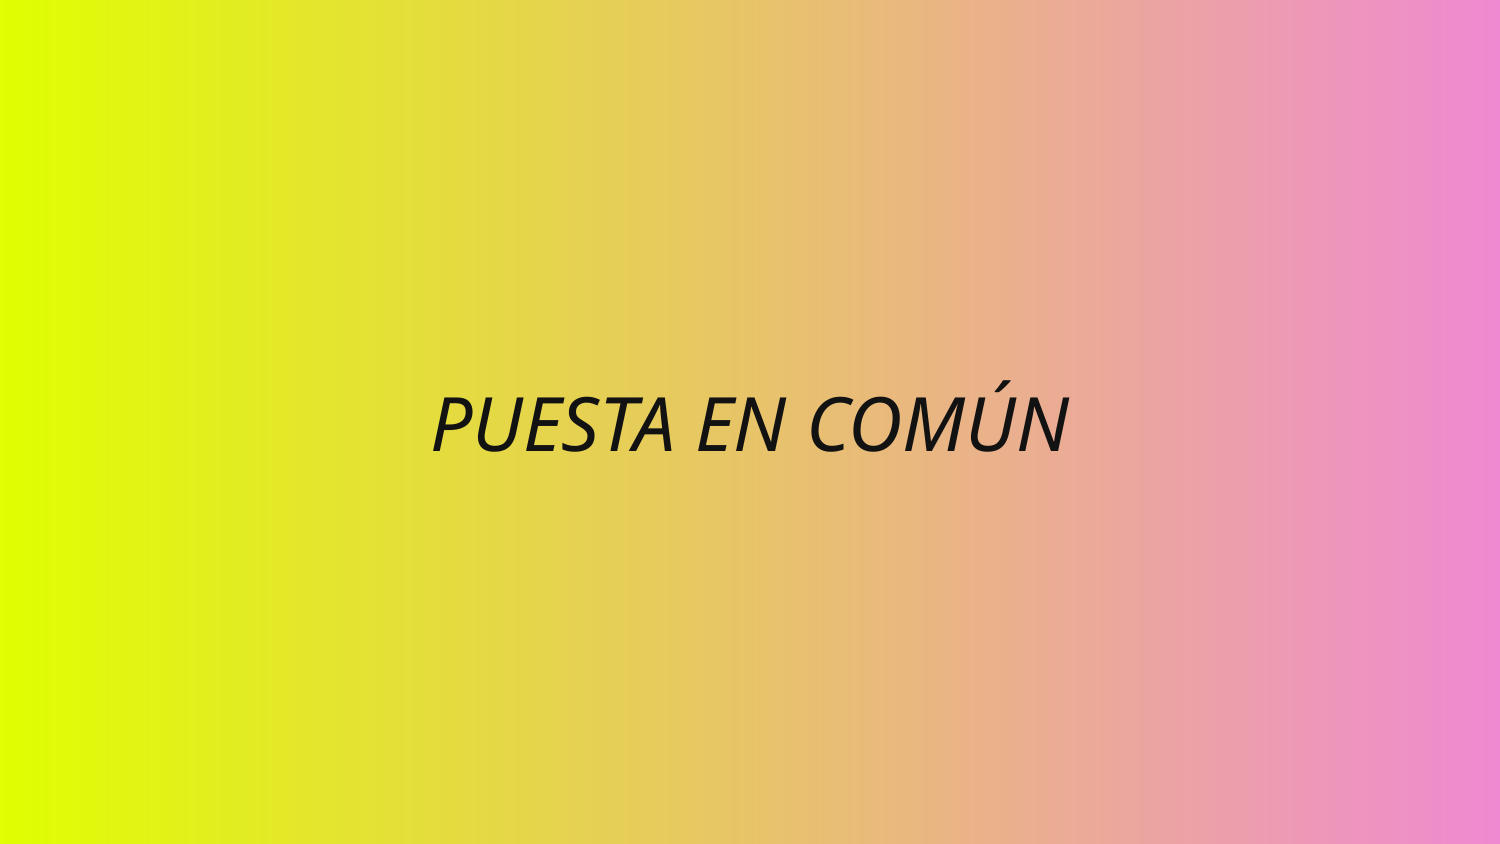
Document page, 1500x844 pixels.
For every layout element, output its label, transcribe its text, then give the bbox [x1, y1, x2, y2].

text_box PUESTA EN COMÚN [229, 340, 1271, 503]
